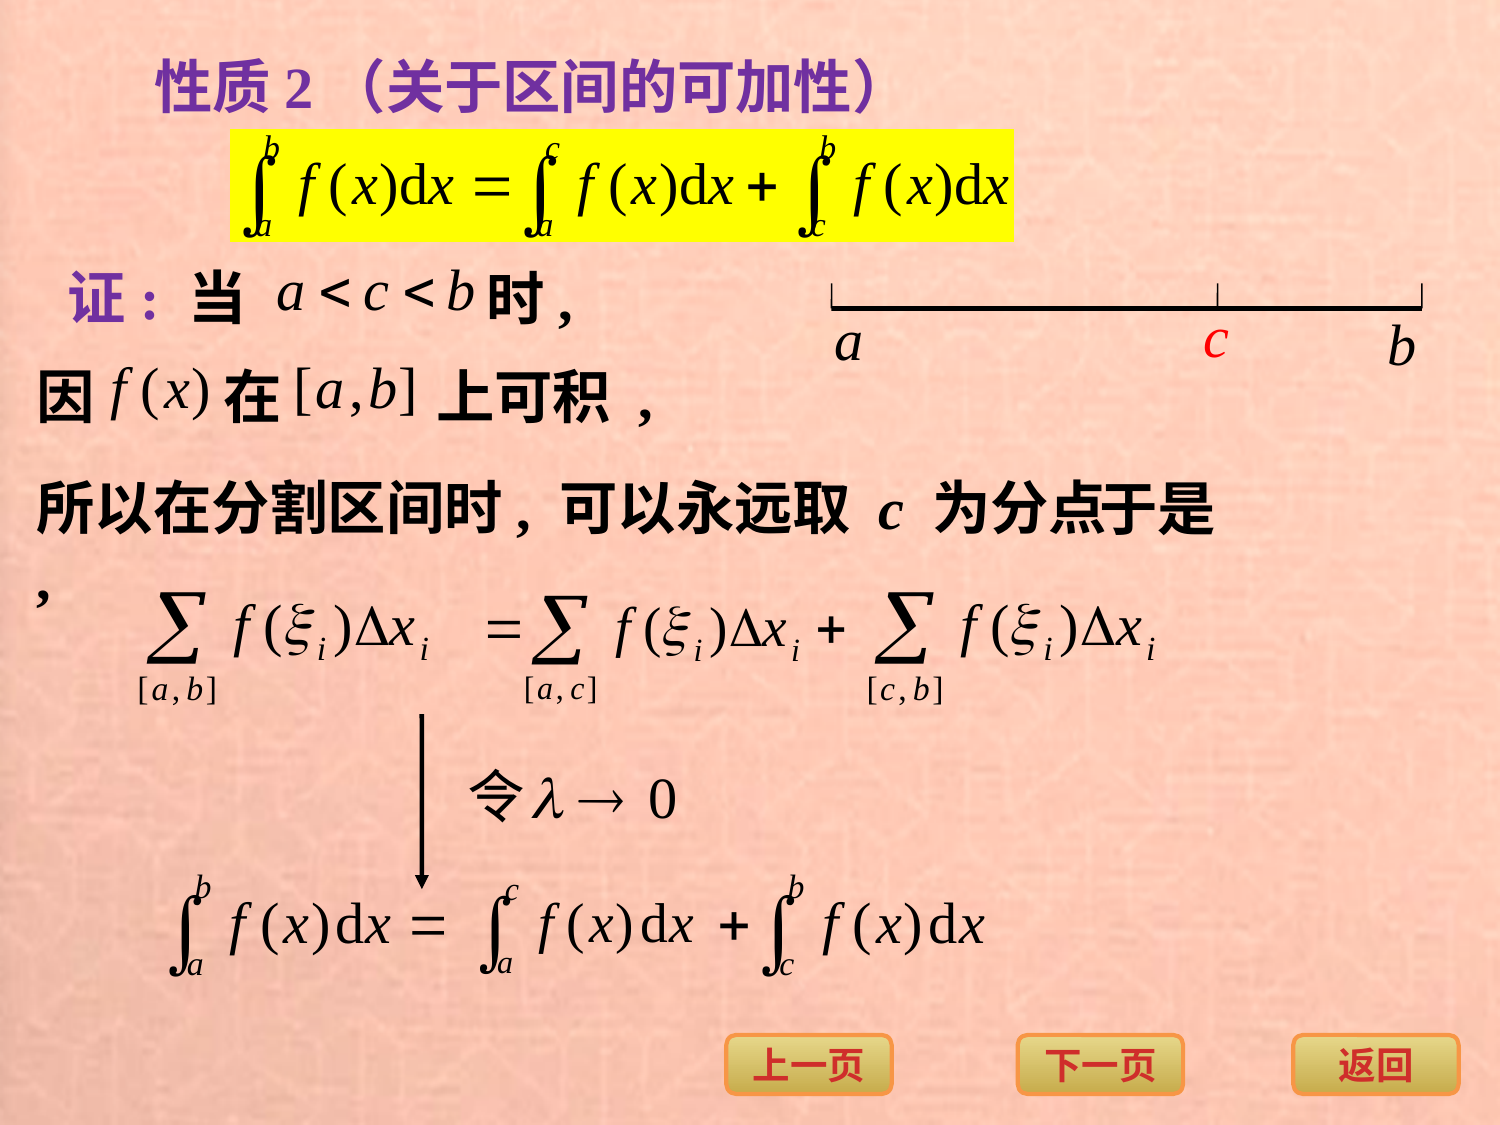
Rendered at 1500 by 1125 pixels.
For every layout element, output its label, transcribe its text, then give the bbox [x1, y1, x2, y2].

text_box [295, 362, 421, 428]
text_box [461, 862, 703, 995]
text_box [865, 588, 1168, 715]
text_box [831, 283, 1423, 384]
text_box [473, 585, 857, 718]
text_box 于是 [1084, 464, 1310, 550]
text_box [136, 588, 441, 715]
text_box 所以在分割区间时, 可以永远取 c 为分点 , [21, 464, 1122, 619]
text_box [714, 867, 992, 990]
text_box 证: 当 [53, 254, 311, 339]
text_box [229, 128, 1014, 243]
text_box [96, 362, 218, 428]
text_box 时, [471, 254, 610, 340]
text_box 因 [21, 352, 135, 438]
text_box 上可积 , [421, 352, 709, 438]
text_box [465, 763, 683, 838]
picture [0, 1, 1500, 1125]
text_box 在 [208, 352, 359, 438]
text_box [155, 867, 444, 990]
text_box 性质2（关于区间的可加性） [139, 42, 926, 128]
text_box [272, 264, 482, 330]
